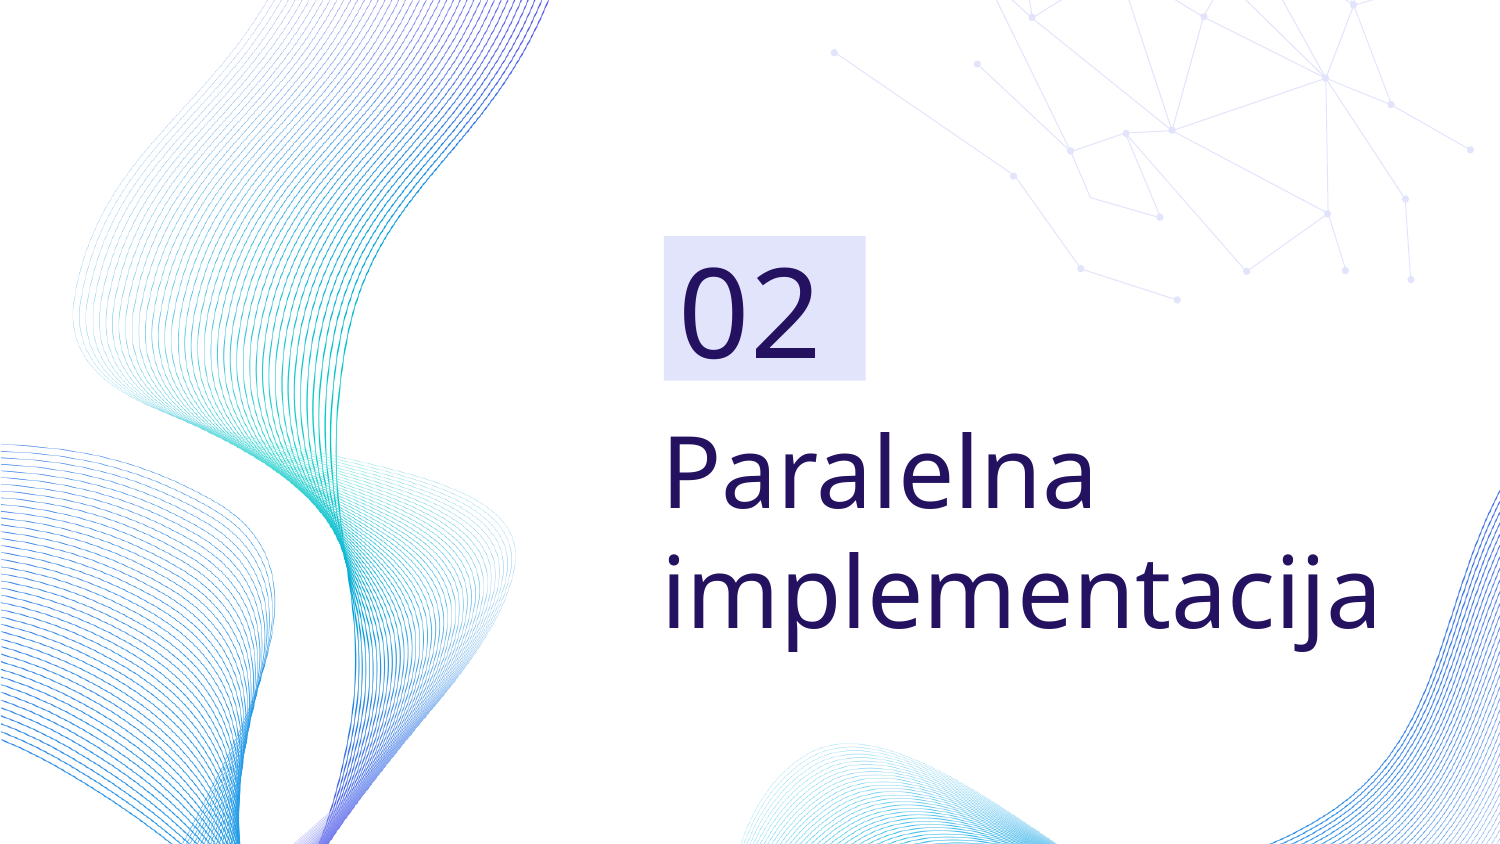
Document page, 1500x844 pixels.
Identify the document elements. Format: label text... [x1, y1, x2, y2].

title Paralelna implementacija [646, 393, 1424, 661]
picture [0, 0, 559, 844]
title 02 [663, 236, 866, 381]
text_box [846, 0, 1500, 307]
picture [724, 473, 1500, 844]
